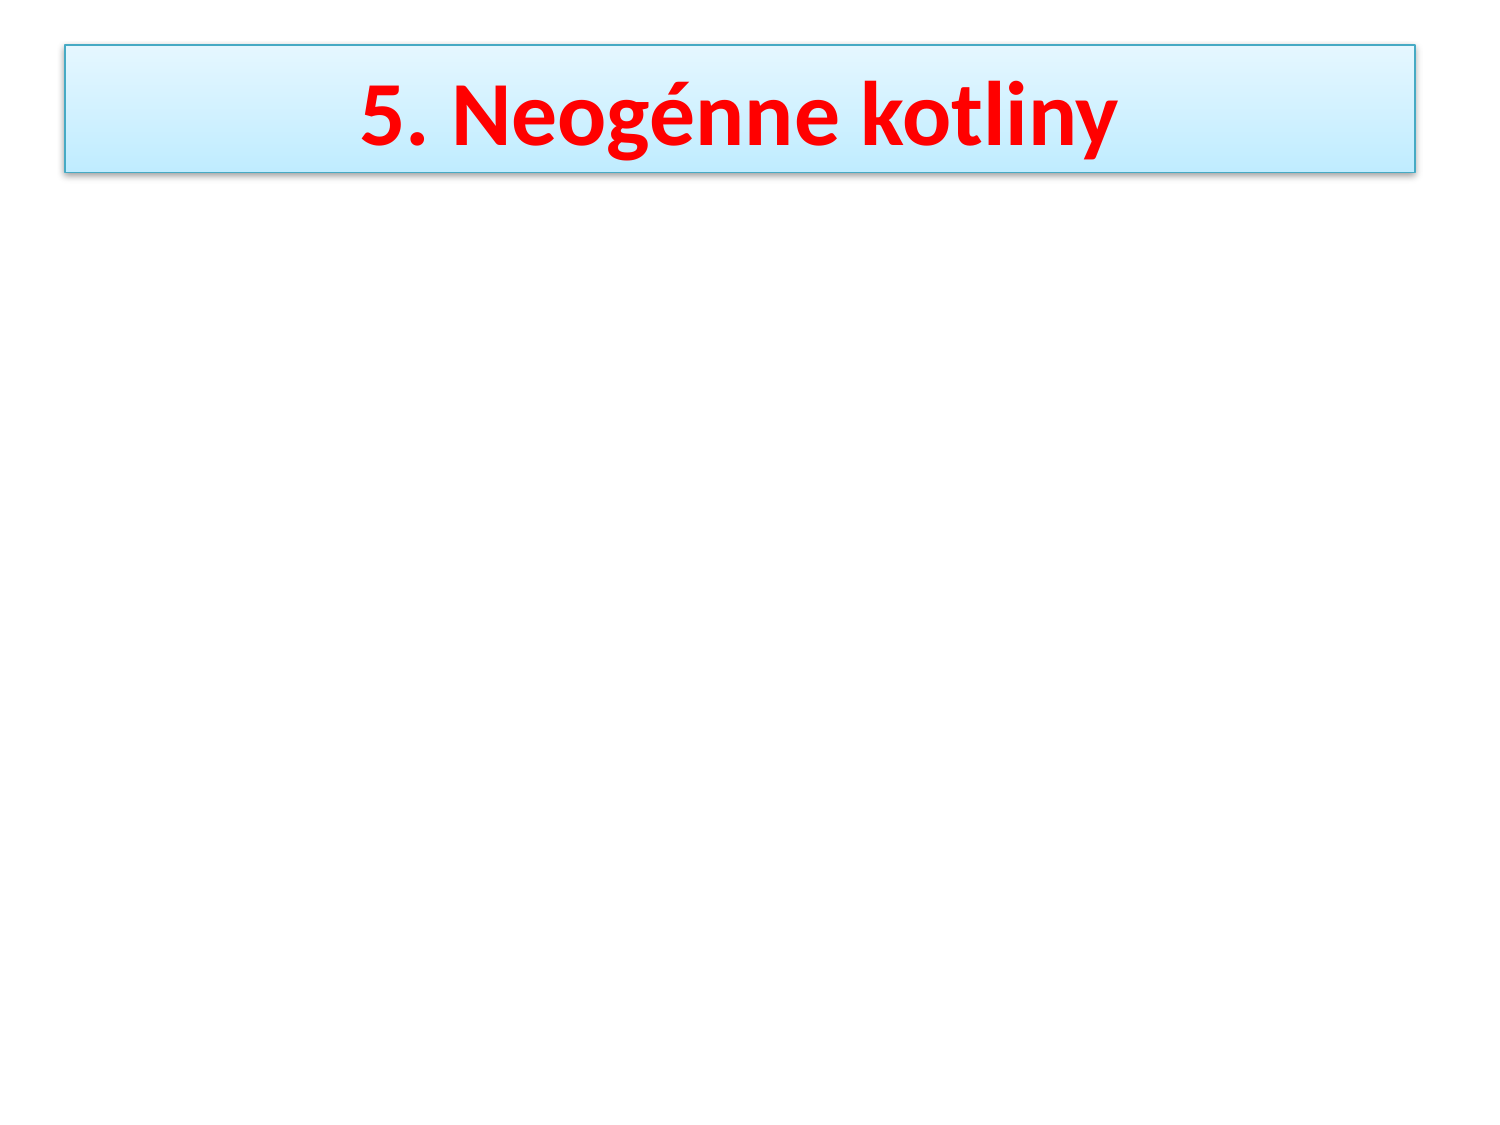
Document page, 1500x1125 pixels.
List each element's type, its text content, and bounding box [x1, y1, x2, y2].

text_box 5. Neogénne kotliny [64, 44, 1416, 173]
